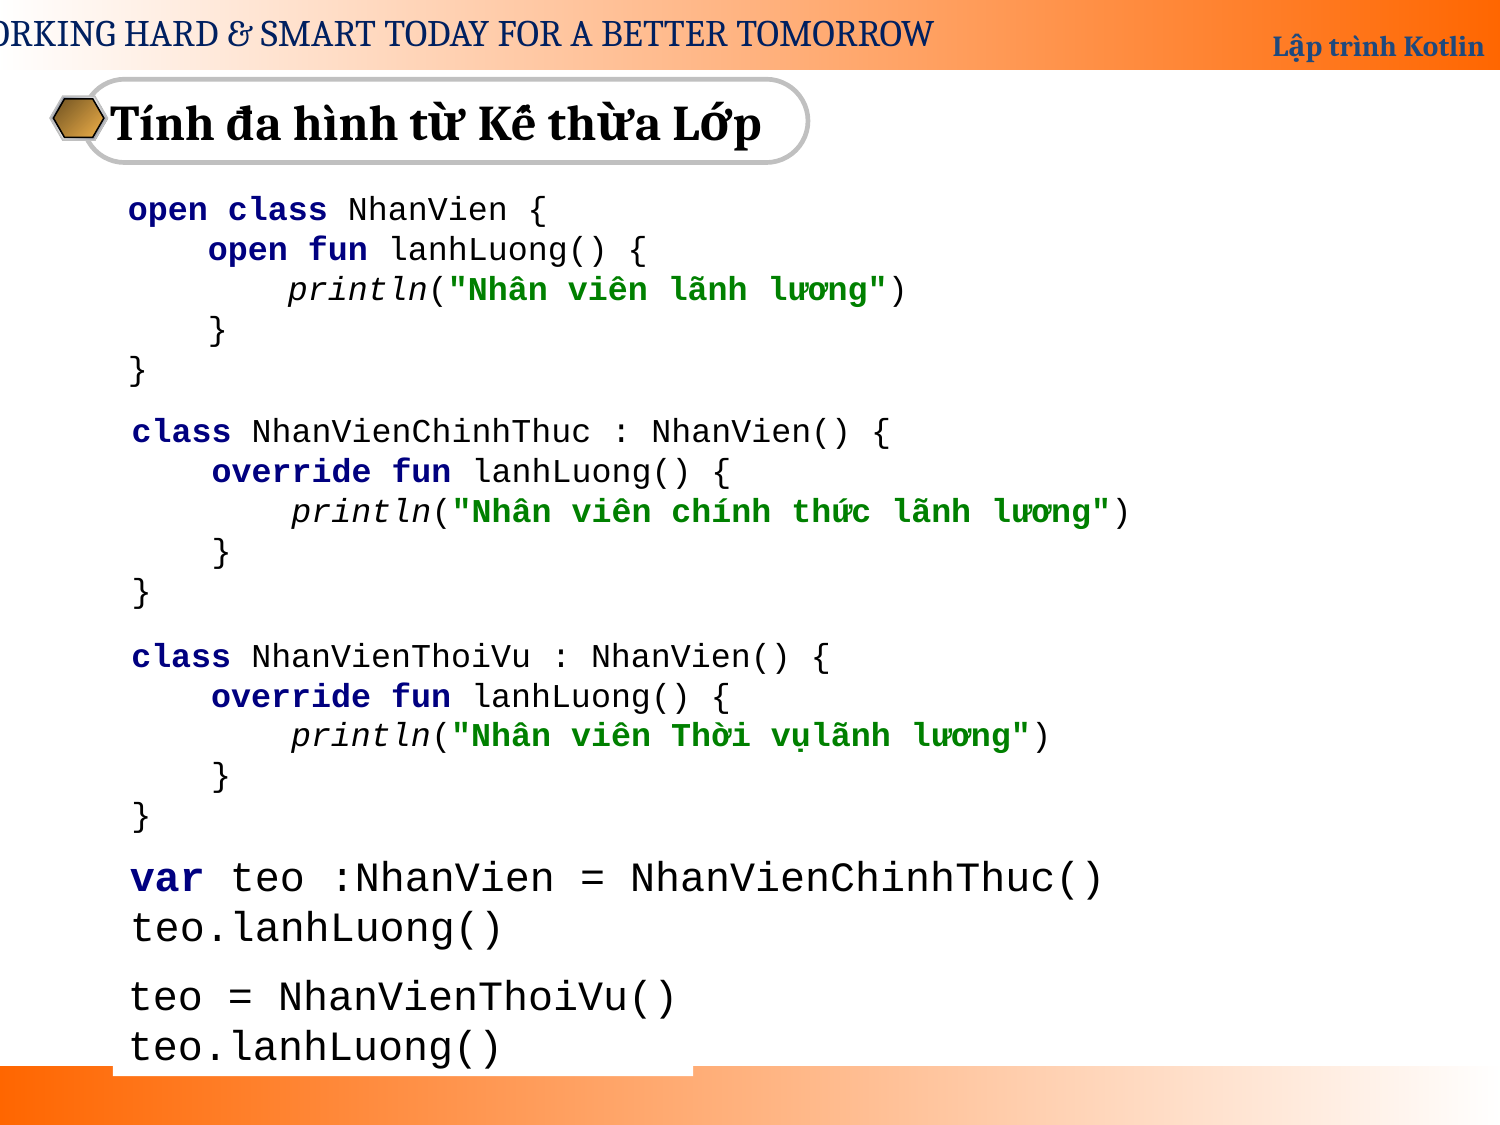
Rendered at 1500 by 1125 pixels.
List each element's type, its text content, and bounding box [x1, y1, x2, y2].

text_box open class NhanVien { open fun lanhLuong() { println("Nhân viên lãnh lương") } } [112, 179, 924, 395]
text_box var teo :NhanVien = NhanVienChinhThuc() teo.lanhLuong() [114, 842, 1121, 958]
text_box class NhanVienThoiVu : NhanVien() { override fun lanhLuong() { println("Nhân viên Thời vụlãnh lương") } } [116, 626, 1067, 841]
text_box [49, 78, 809, 163]
text_box teo = NhanVienThoiVu() teo.lanhLuong() [112, 961, 694, 1077]
text_box class NhanVienChinhThuc : NhanVien() { override fun lanhLuong() { println("Nhân viên chính thức lãnh lương") } } [116, 401, 1147, 617]
